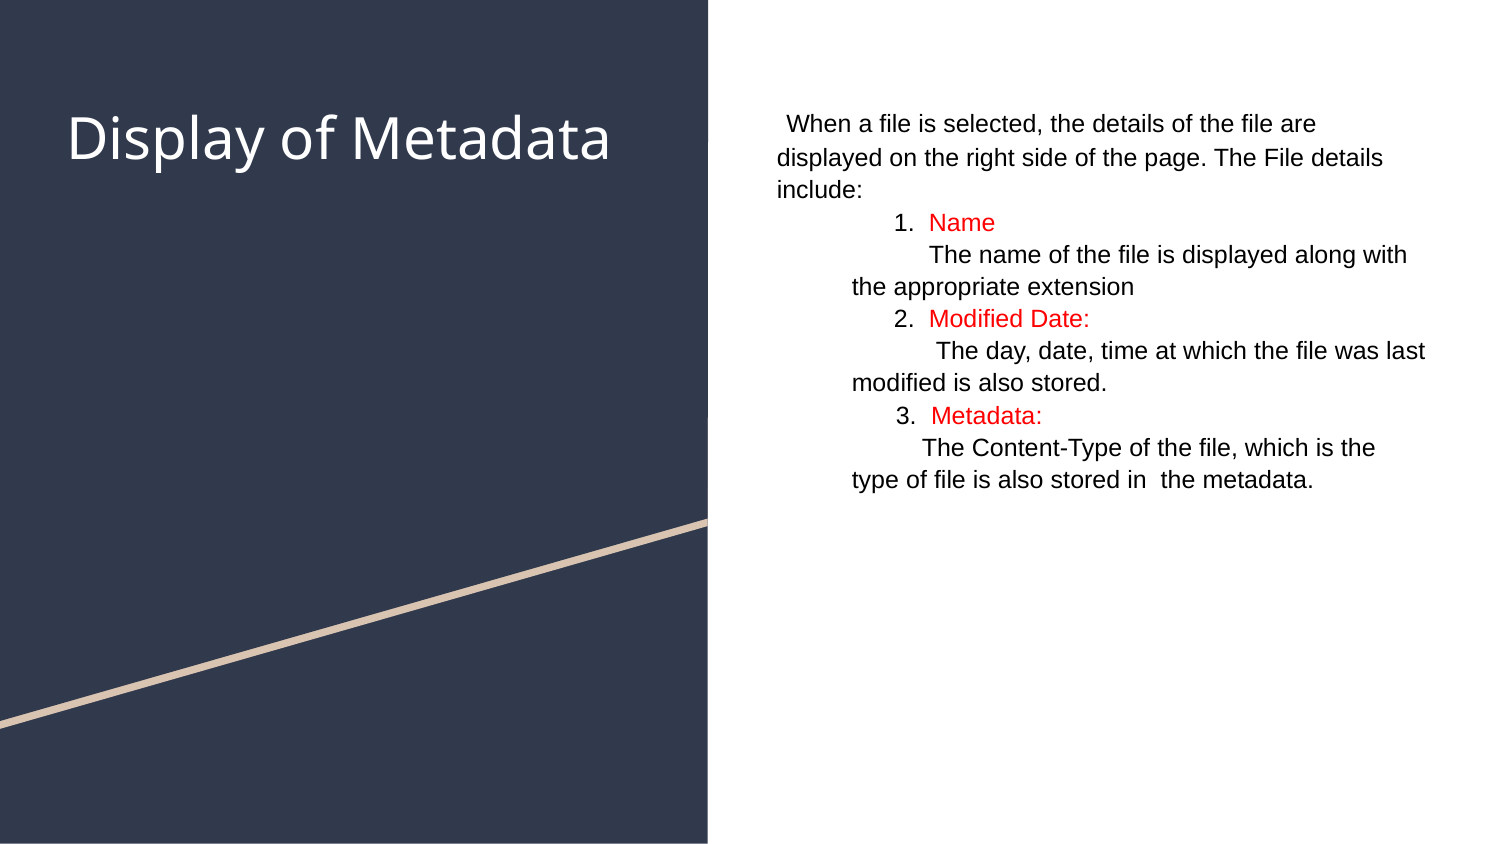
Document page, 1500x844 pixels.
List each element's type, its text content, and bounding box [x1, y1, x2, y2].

title Display of Metadata [51, 82, 660, 494]
list When a file is selected, the details of the file are displayed on the right side of the page. The File details include: 1. Name The name of the file is displayed along with the appropriate extension 2. Modified Date: The day, date, time at which the file was last modified is also stored. 3. Metadata: The Content-Type of the file, which is the type of file is also stored in the metadata. [761, 82, 1446, 755]
